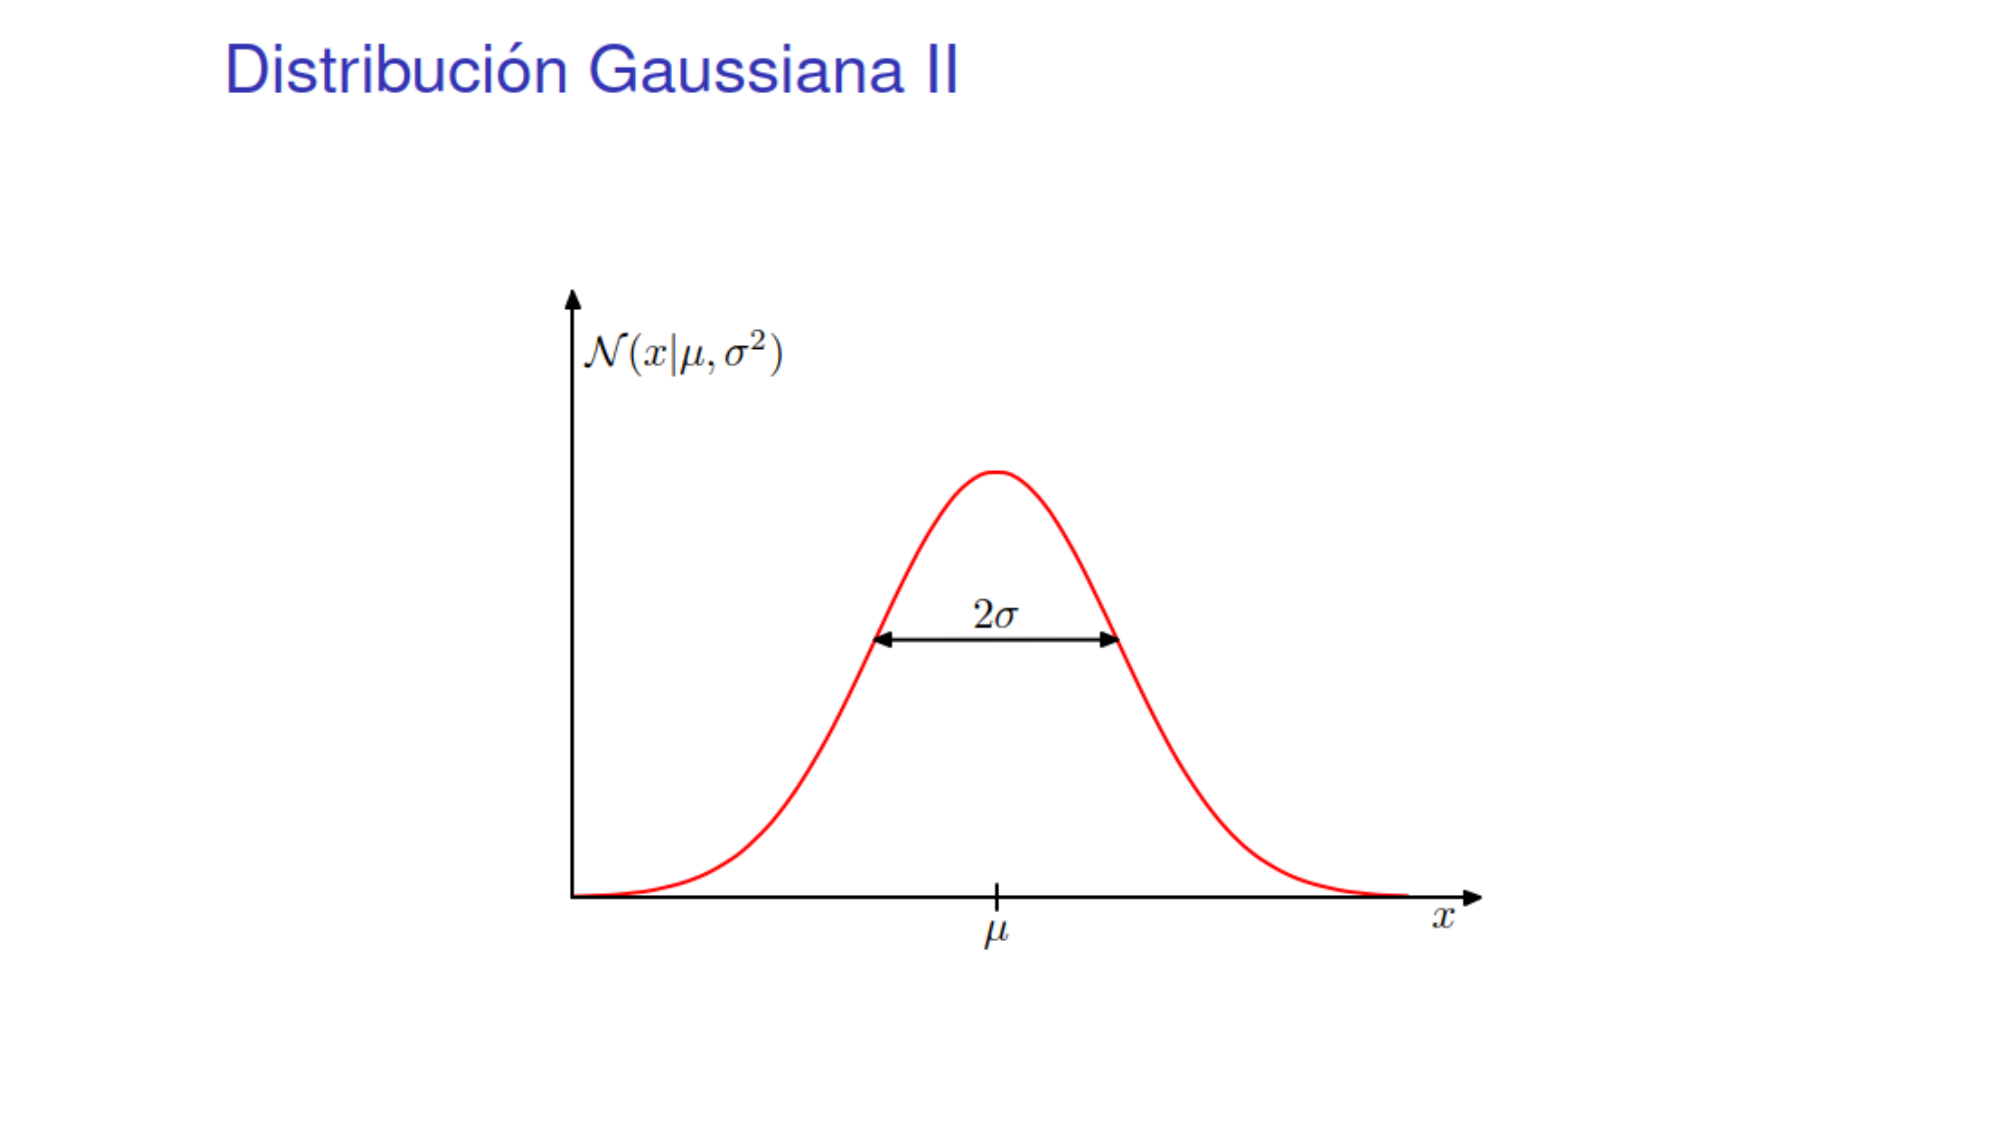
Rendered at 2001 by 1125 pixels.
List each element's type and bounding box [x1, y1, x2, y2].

picture [184, 0, 1863, 1125]
